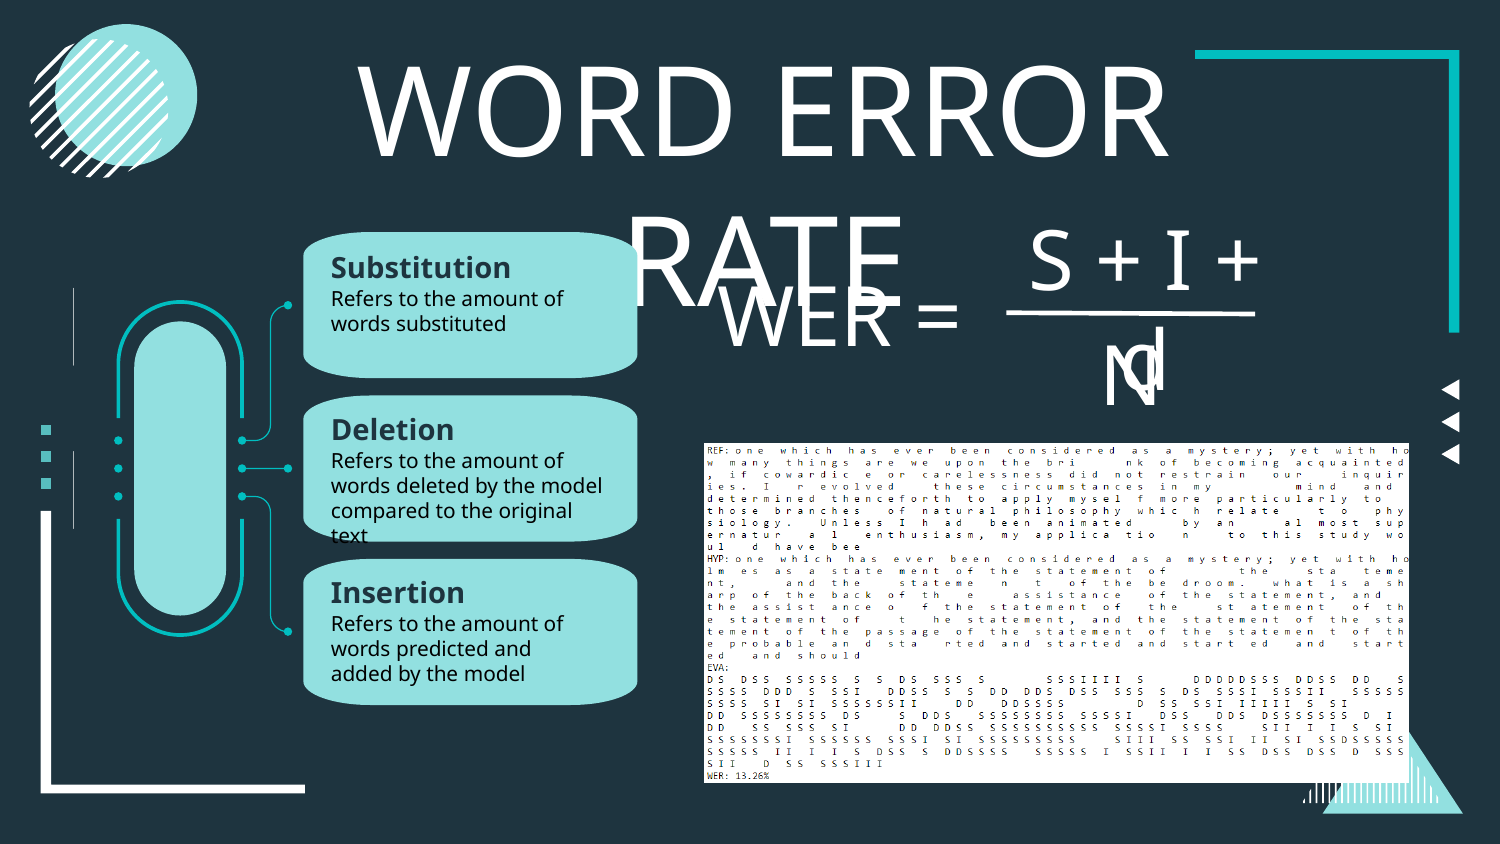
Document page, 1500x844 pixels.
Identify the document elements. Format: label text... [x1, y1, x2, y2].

title N [1023, 324, 1239, 442]
title WER = [692, 247, 986, 419]
title S + I + d [986, 192, 1305, 423]
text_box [113, 231, 638, 706]
picture [704, 443, 1410, 783]
title WORD ERROR RATE [241, 16, 1286, 187]
title N [1023, 307, 1239, 311]
